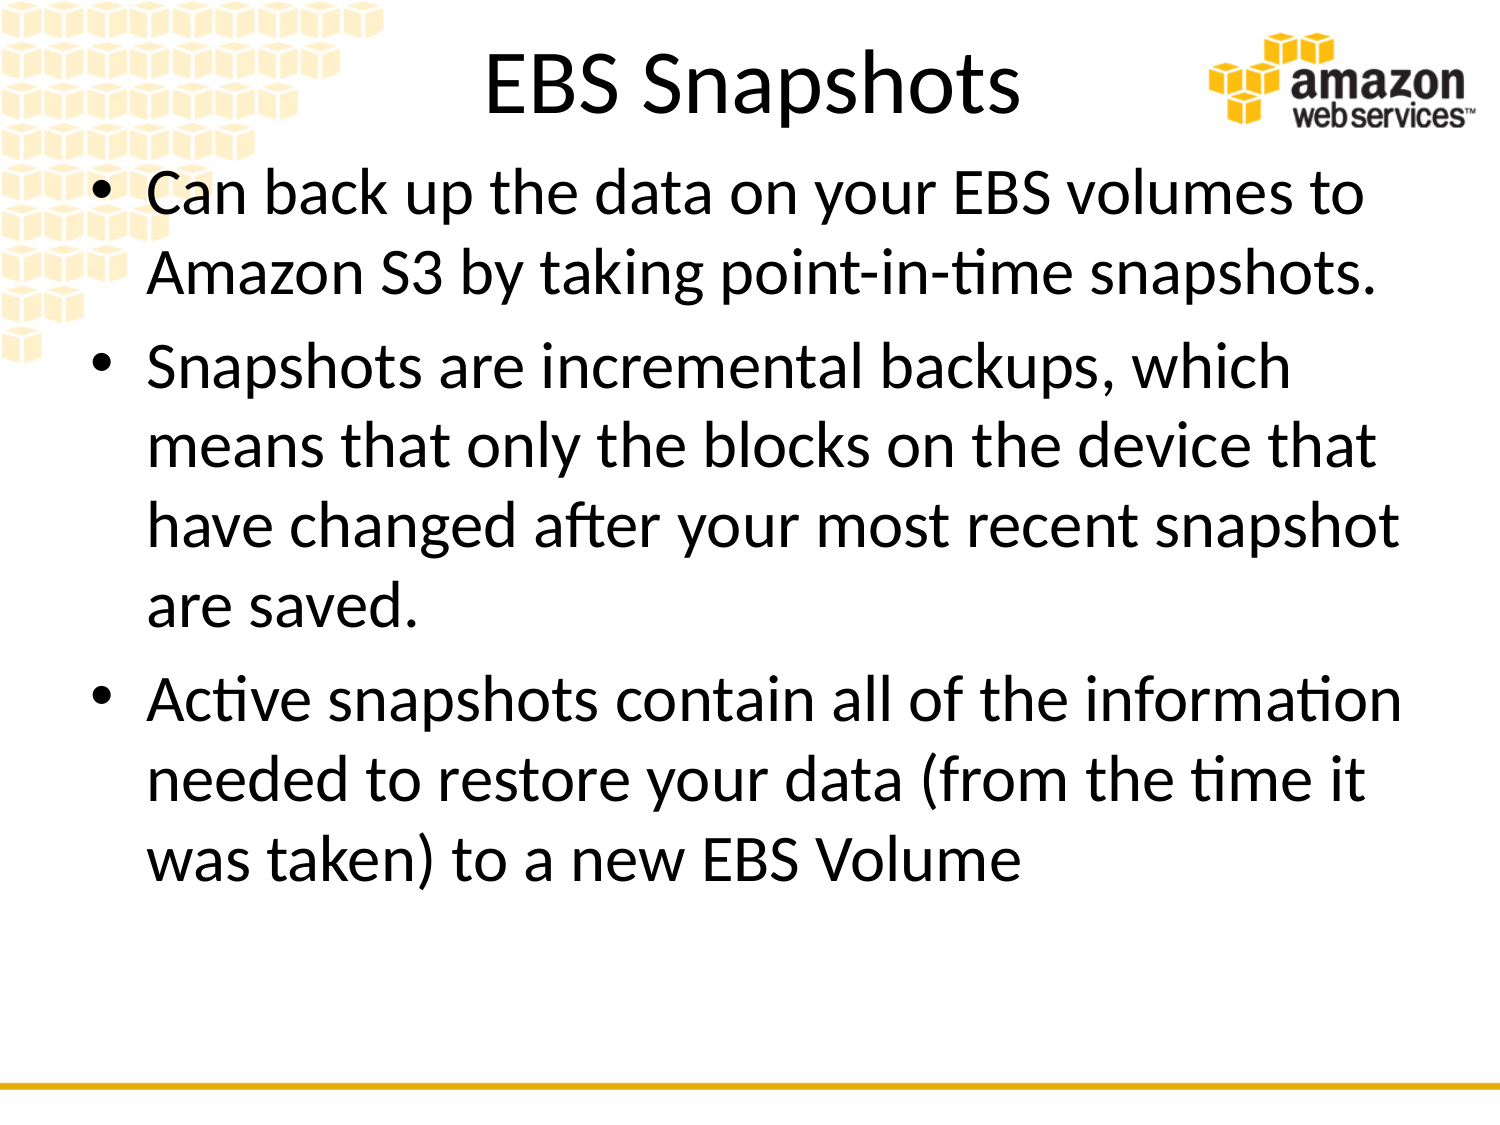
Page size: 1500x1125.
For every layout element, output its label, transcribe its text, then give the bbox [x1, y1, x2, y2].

picture [0, 0, 1500, 1125]
title EBS Snapshots [140, 0, 1367, 140]
list Can back up the data on your EBS volumes to Amazon S3 by taking point-in-time snapshots. Snapshots are incremental backups, which means that only the blocks on the device that have changed after your most recent snapshot are saved. Active snapshots contain all of the information needed to restore your data (from the time it was taken) to a new EBS Volume [75, 140, 1454, 1079]
